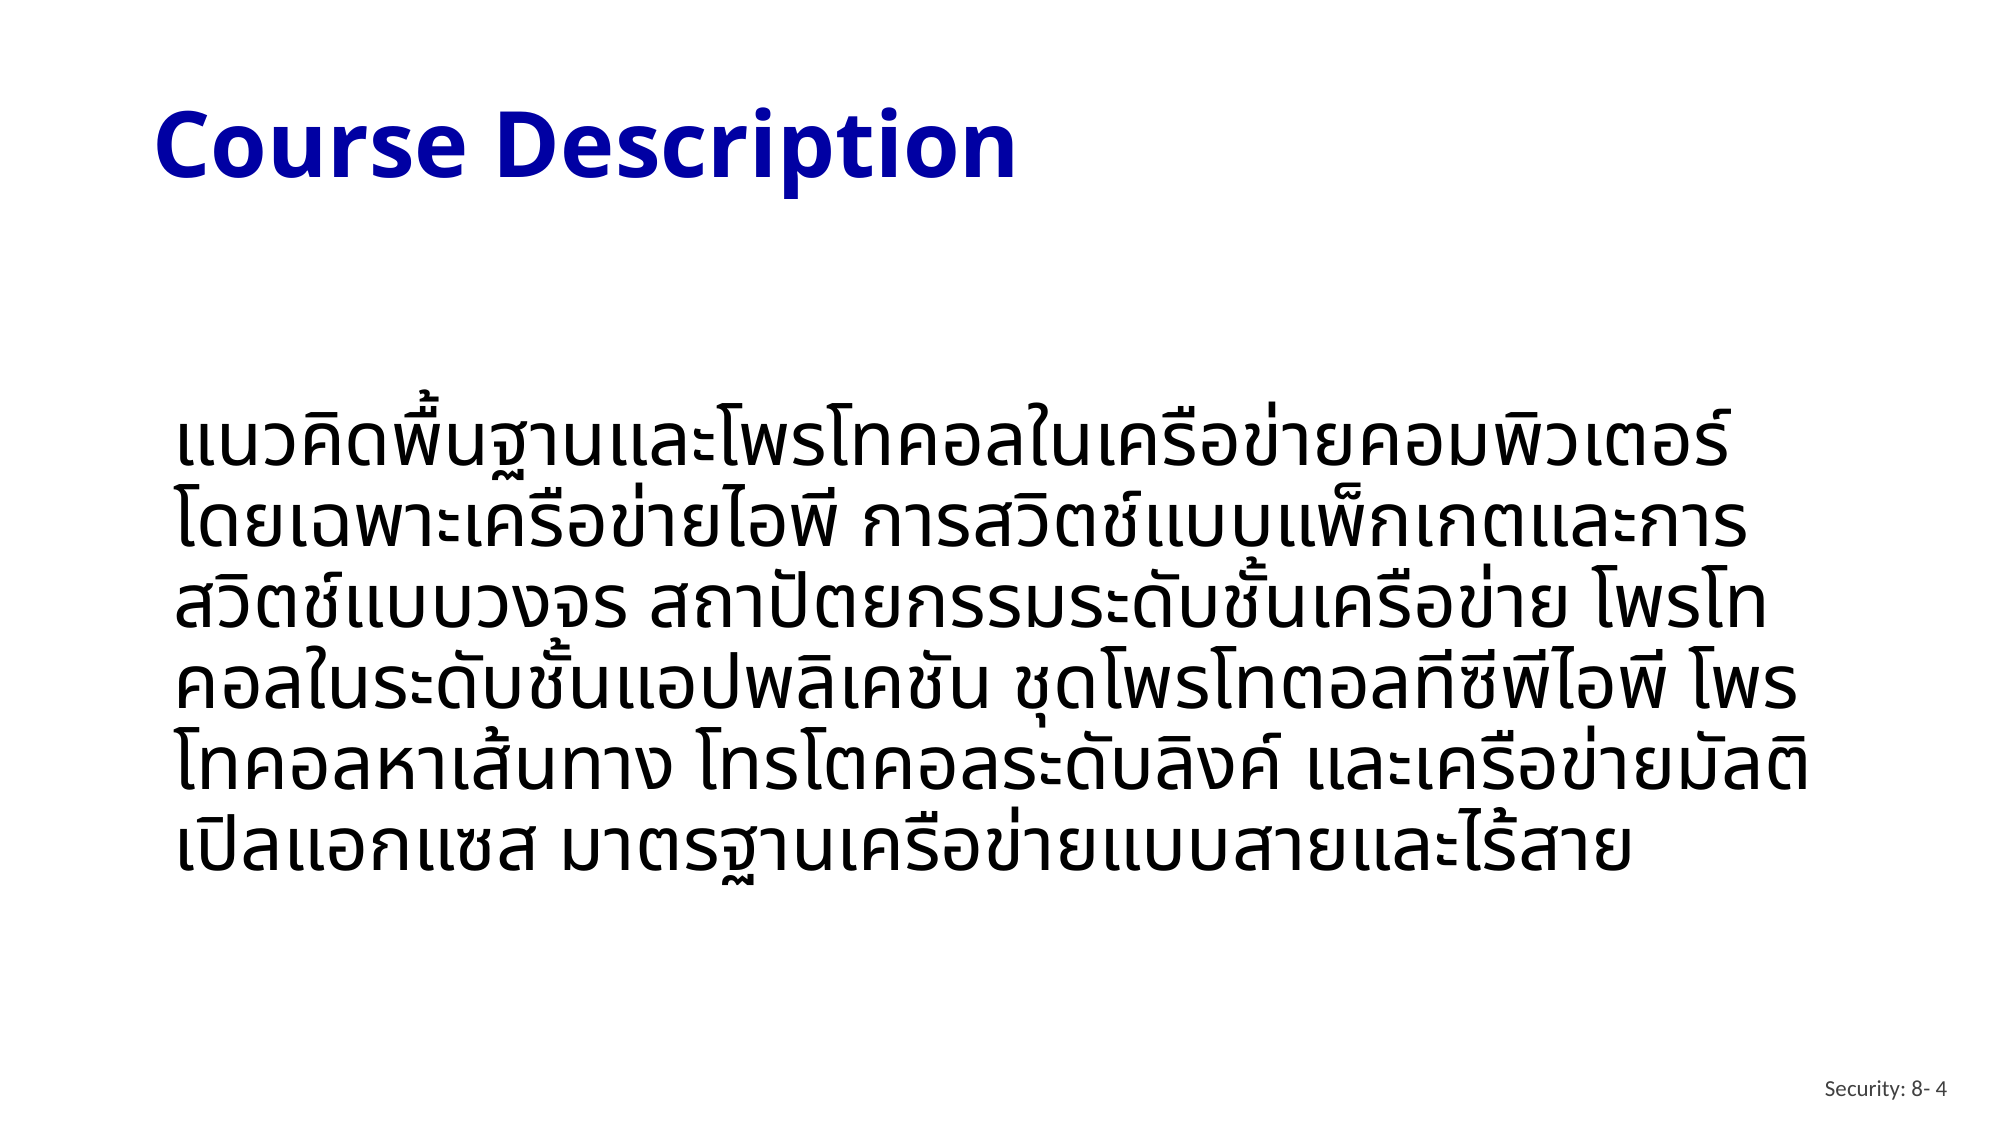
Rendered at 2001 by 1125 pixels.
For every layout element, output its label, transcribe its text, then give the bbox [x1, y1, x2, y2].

list แนวคิดพื้นฐานและโพรโทคอลในเครือข่ายคอมพิวเตอร์ โดยเฉพาะเครือข่ายไอพี การสวิตช์แบบแพ็กเกตและการสวิตช์แบบวงจร สถาปัตยกรรมระดับชั้นเครือข่าย โพรโทคอลในระดับชั้นแอปพลิเคชัน ชุดโพรโทตอลทีซีพีไอพี โพรโทคอลหาเส้นทาง โทรโตคอลระดับลิงค์ และเครือข่ายมัลติเปิลแอกแซส มาตรฐานเครือข่ายแบบสายและไร้สาย [137, 282, 1863, 997]
slide_number Security: 8- 4 [1512, 1056, 1963, 1117]
title Course Description [137, 74, 1863, 221]
